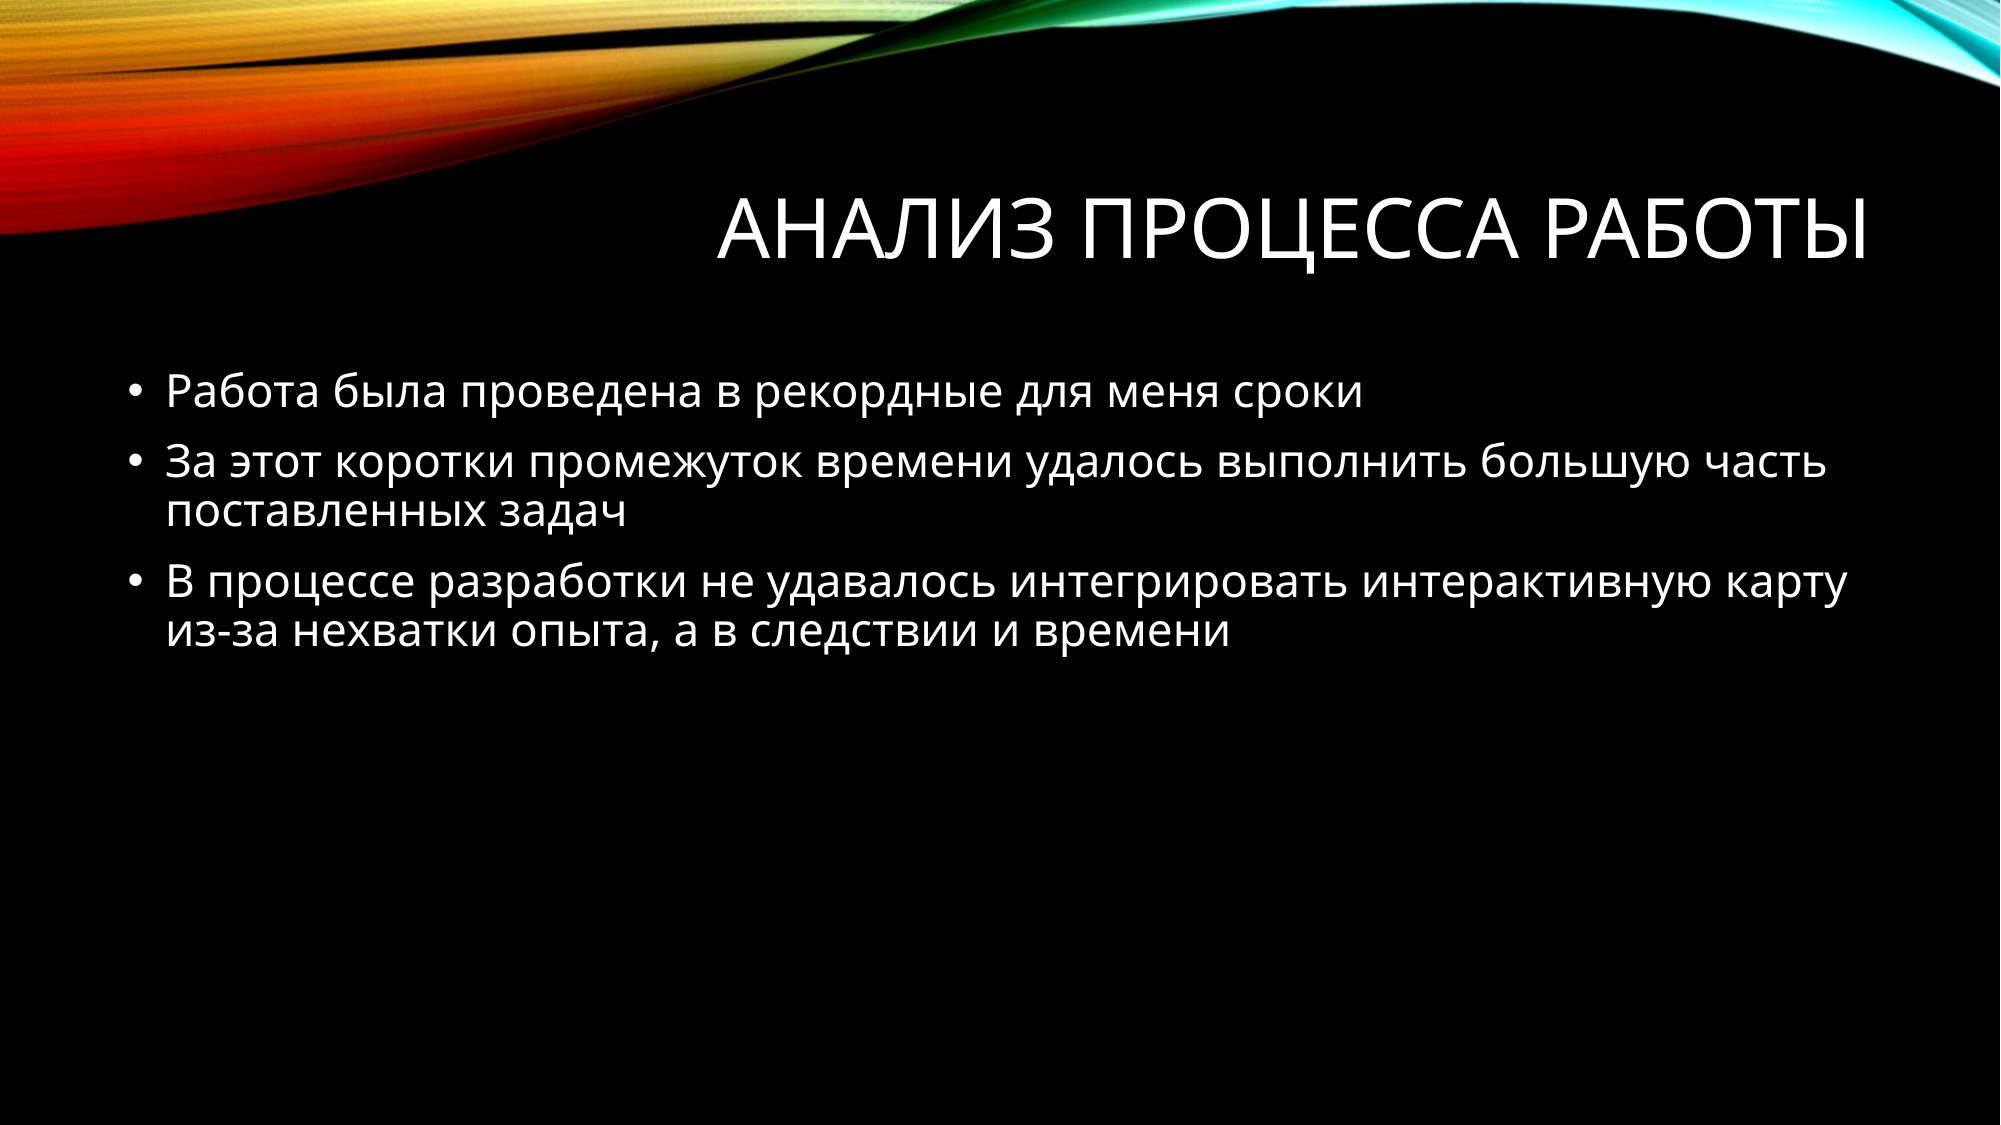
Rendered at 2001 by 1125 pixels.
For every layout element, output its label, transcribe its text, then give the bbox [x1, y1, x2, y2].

list Работа была проведена в рекордные для меня сроки За этот коротки промежуток времени удалось выполнить большую часть поставленных задач В процессе разработки не удавалось интегрировать интерактивную карту из-за нехватки опыта, а в следствии и времени [112, 360, 1888, 1021]
title Анализ процесса работы [474, 125, 1888, 338]
picture [0, 0, 2000, 237]
